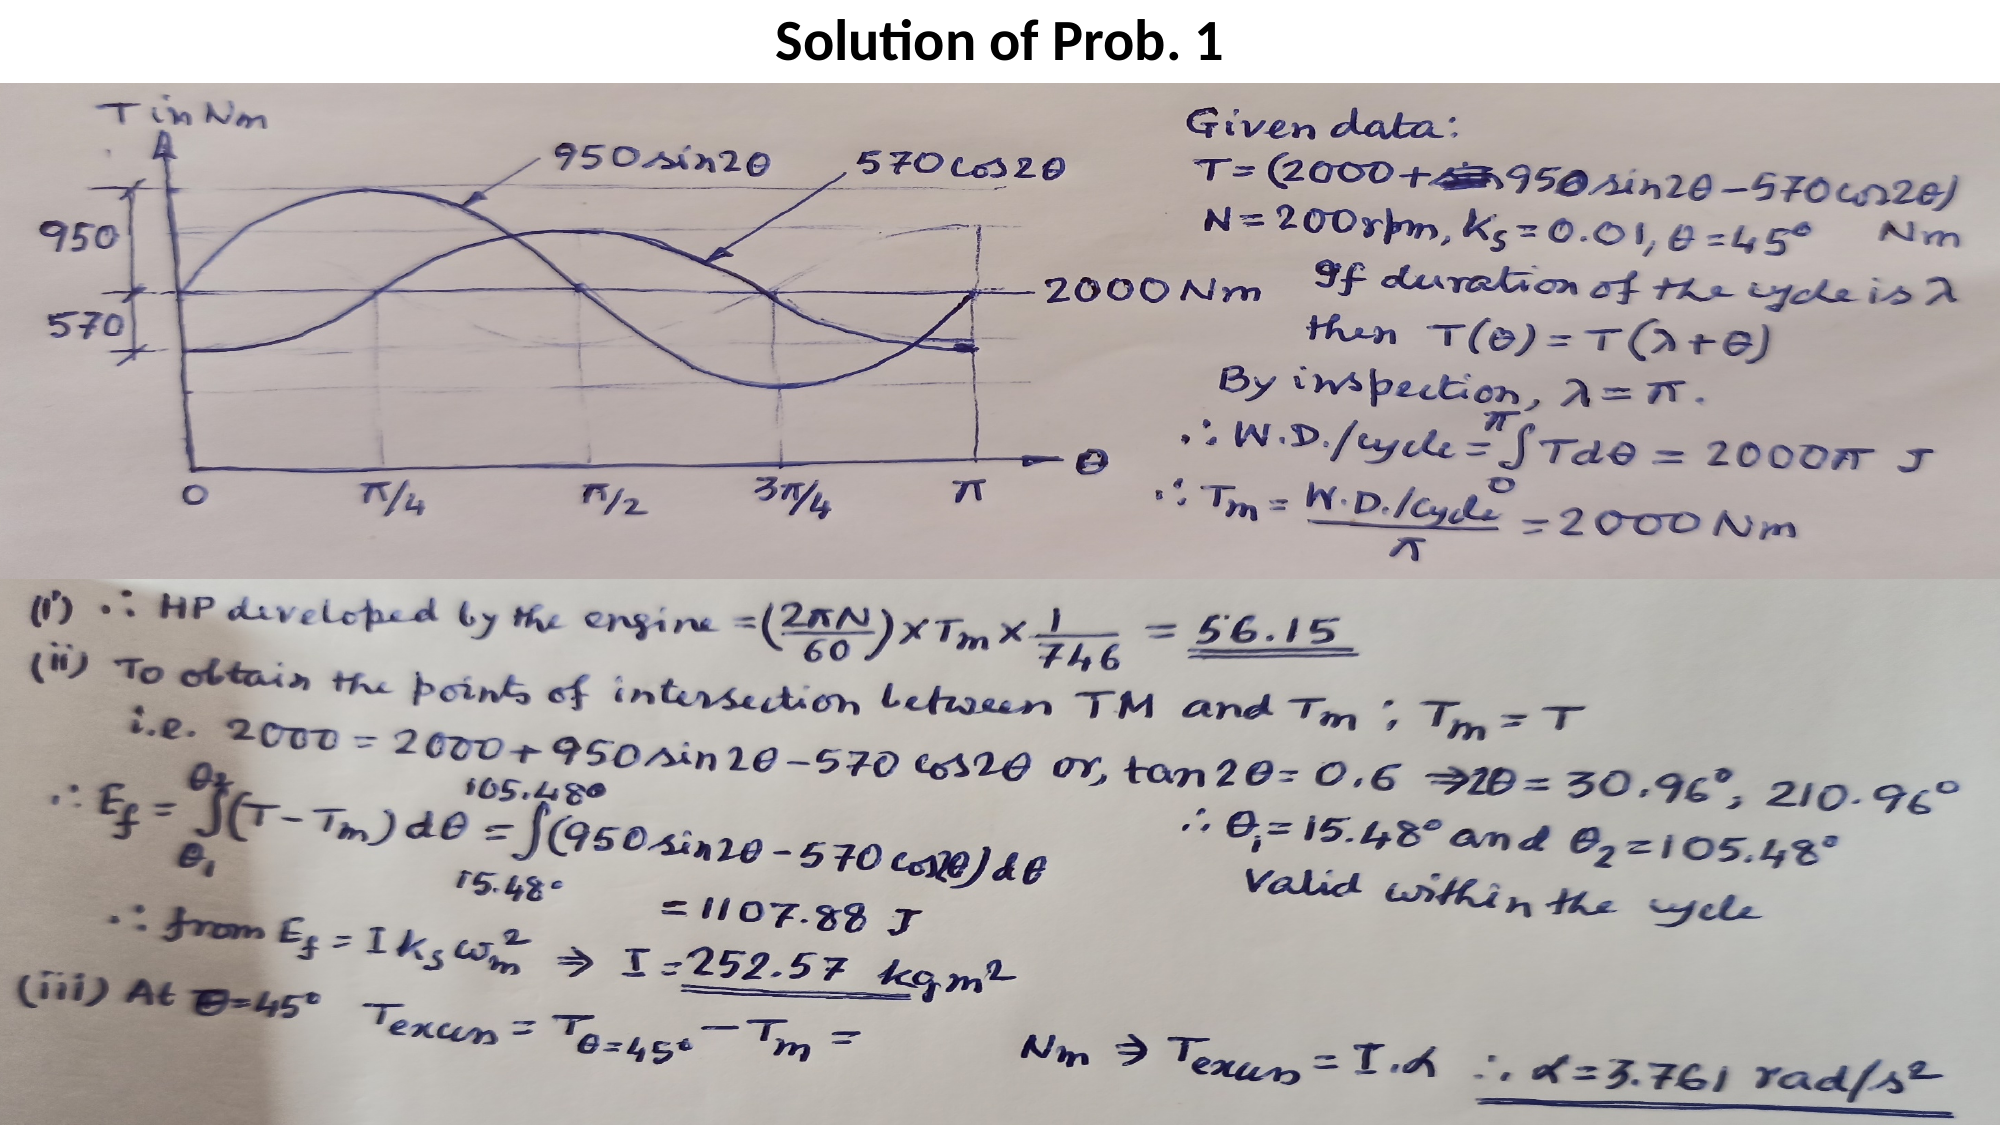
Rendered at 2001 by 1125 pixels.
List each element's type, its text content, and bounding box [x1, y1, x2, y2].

picture [0, 83, 2000, 1125]
title Solution of Prob. 1 [137, 0, 1863, 83]
